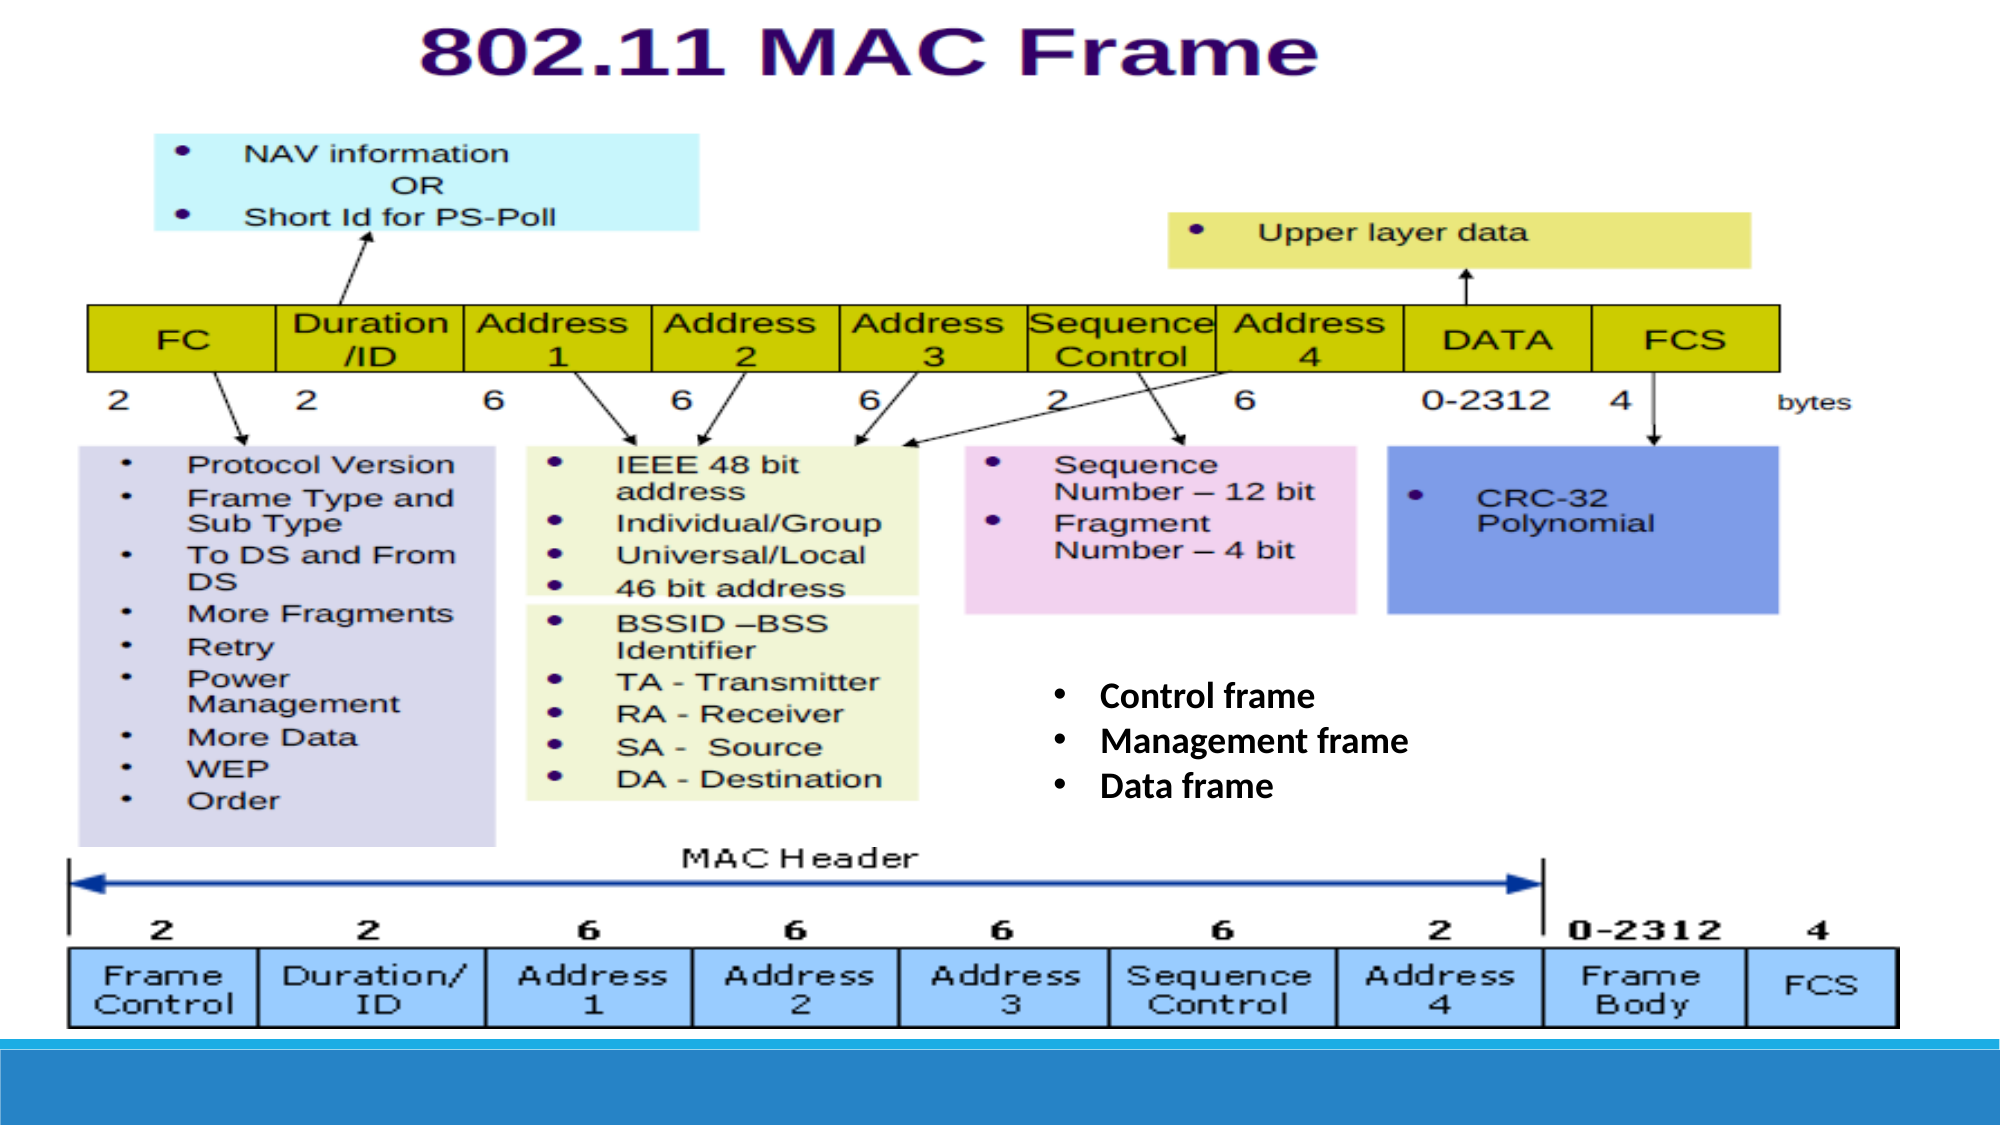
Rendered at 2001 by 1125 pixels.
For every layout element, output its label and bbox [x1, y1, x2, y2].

picture [0, 16, 1966, 1030]
